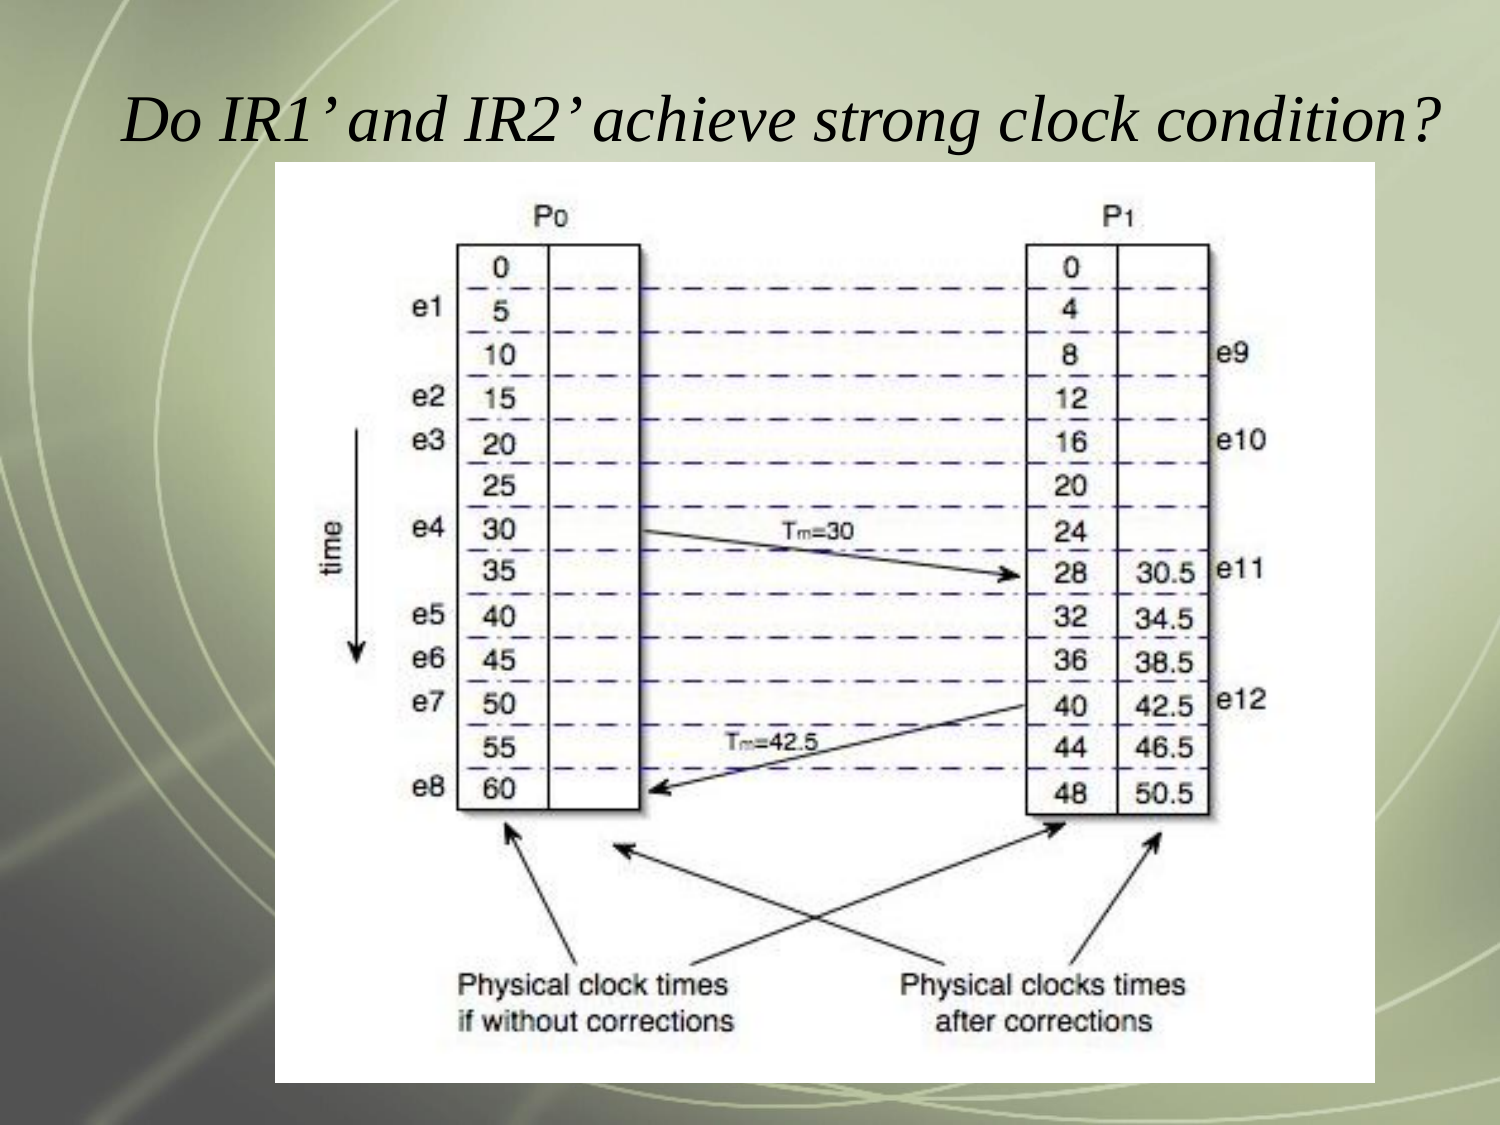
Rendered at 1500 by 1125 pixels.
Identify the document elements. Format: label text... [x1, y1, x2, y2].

picture [0, 0, 1500, 1125]
title Do IR1’ and IR2’ achieve strong clock condition? [64, 62, 1459, 163]
